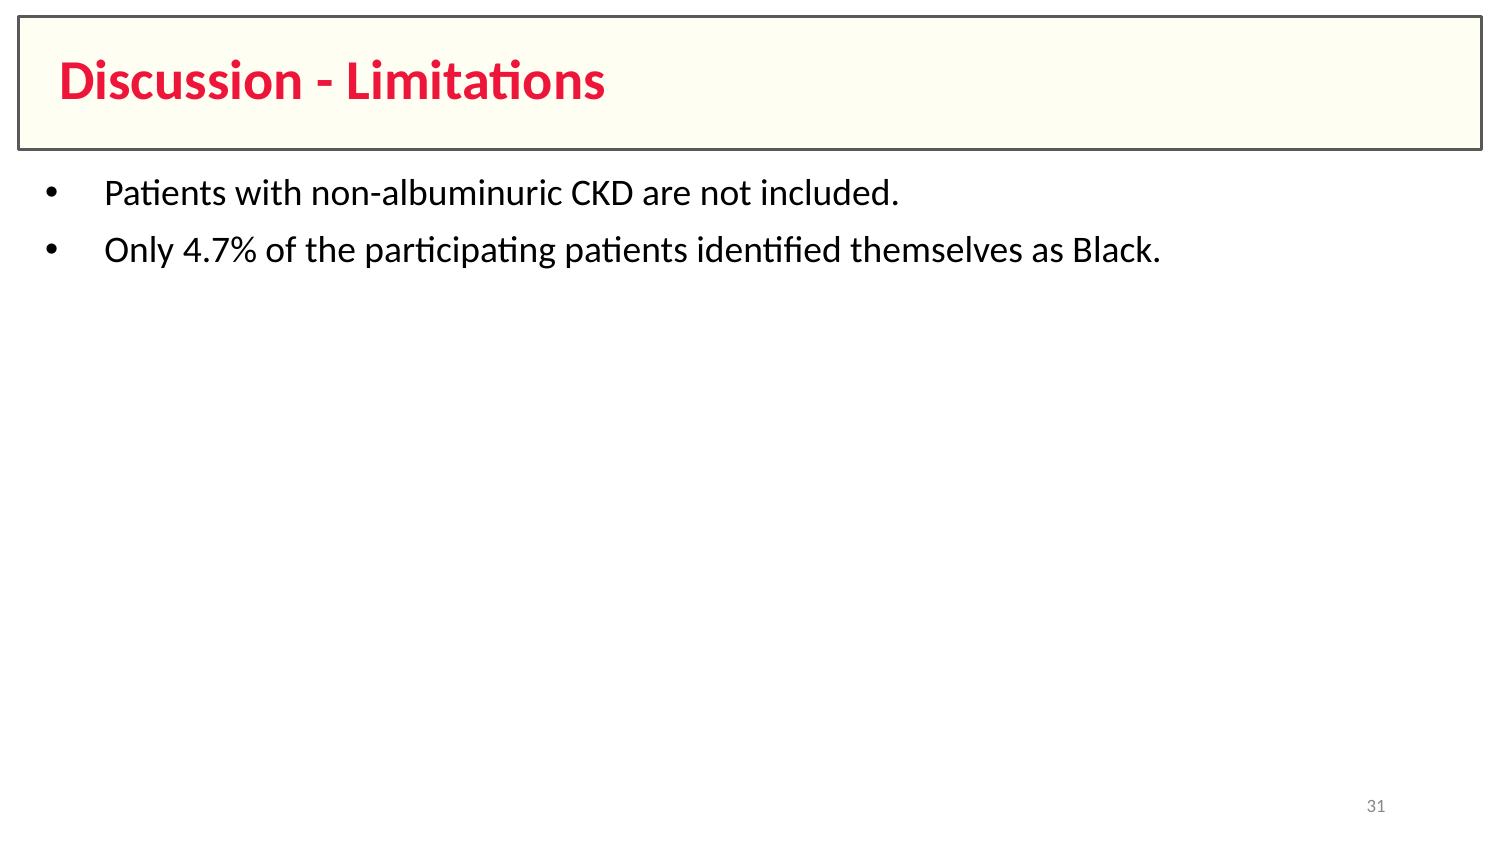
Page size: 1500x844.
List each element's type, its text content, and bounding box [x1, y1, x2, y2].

slide_number 31 [1059, 782, 1397, 827]
title Discussion - Limitations [18, 0, 1500, 164]
list Patients with non-albuminuric CKD are not included. Only 4.7% of the participating patients identified themselves as Black. [18, 167, 1471, 764]
